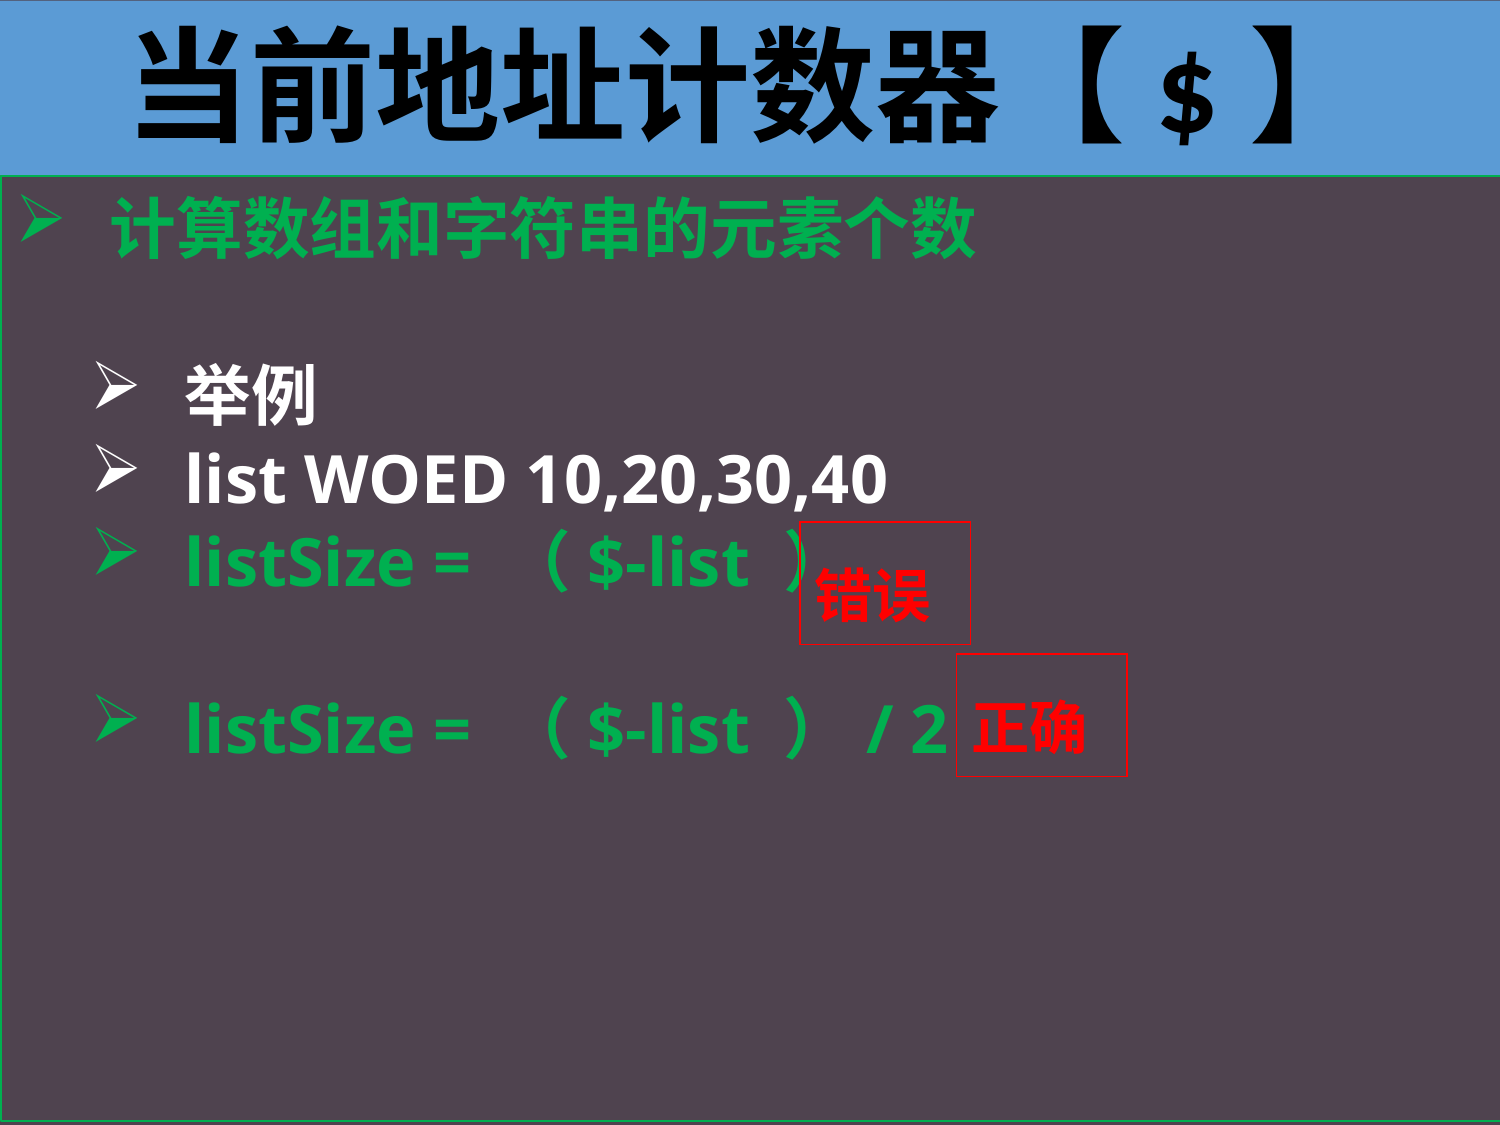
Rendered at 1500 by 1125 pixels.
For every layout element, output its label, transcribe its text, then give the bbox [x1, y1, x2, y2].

text_box 当前地址计数器【$】 [0, 0, 1500, 165]
text_box 计算数组和字符串的元素个数 举例 list WOED 10,20,30,40 listSize = （$-list ） listSize = （$-list ）/ 2 [1, 175, 1500, 1121]
text_box 错误 [800, 521, 971, 645]
text_box 正确 [956, 653, 1128, 777]
